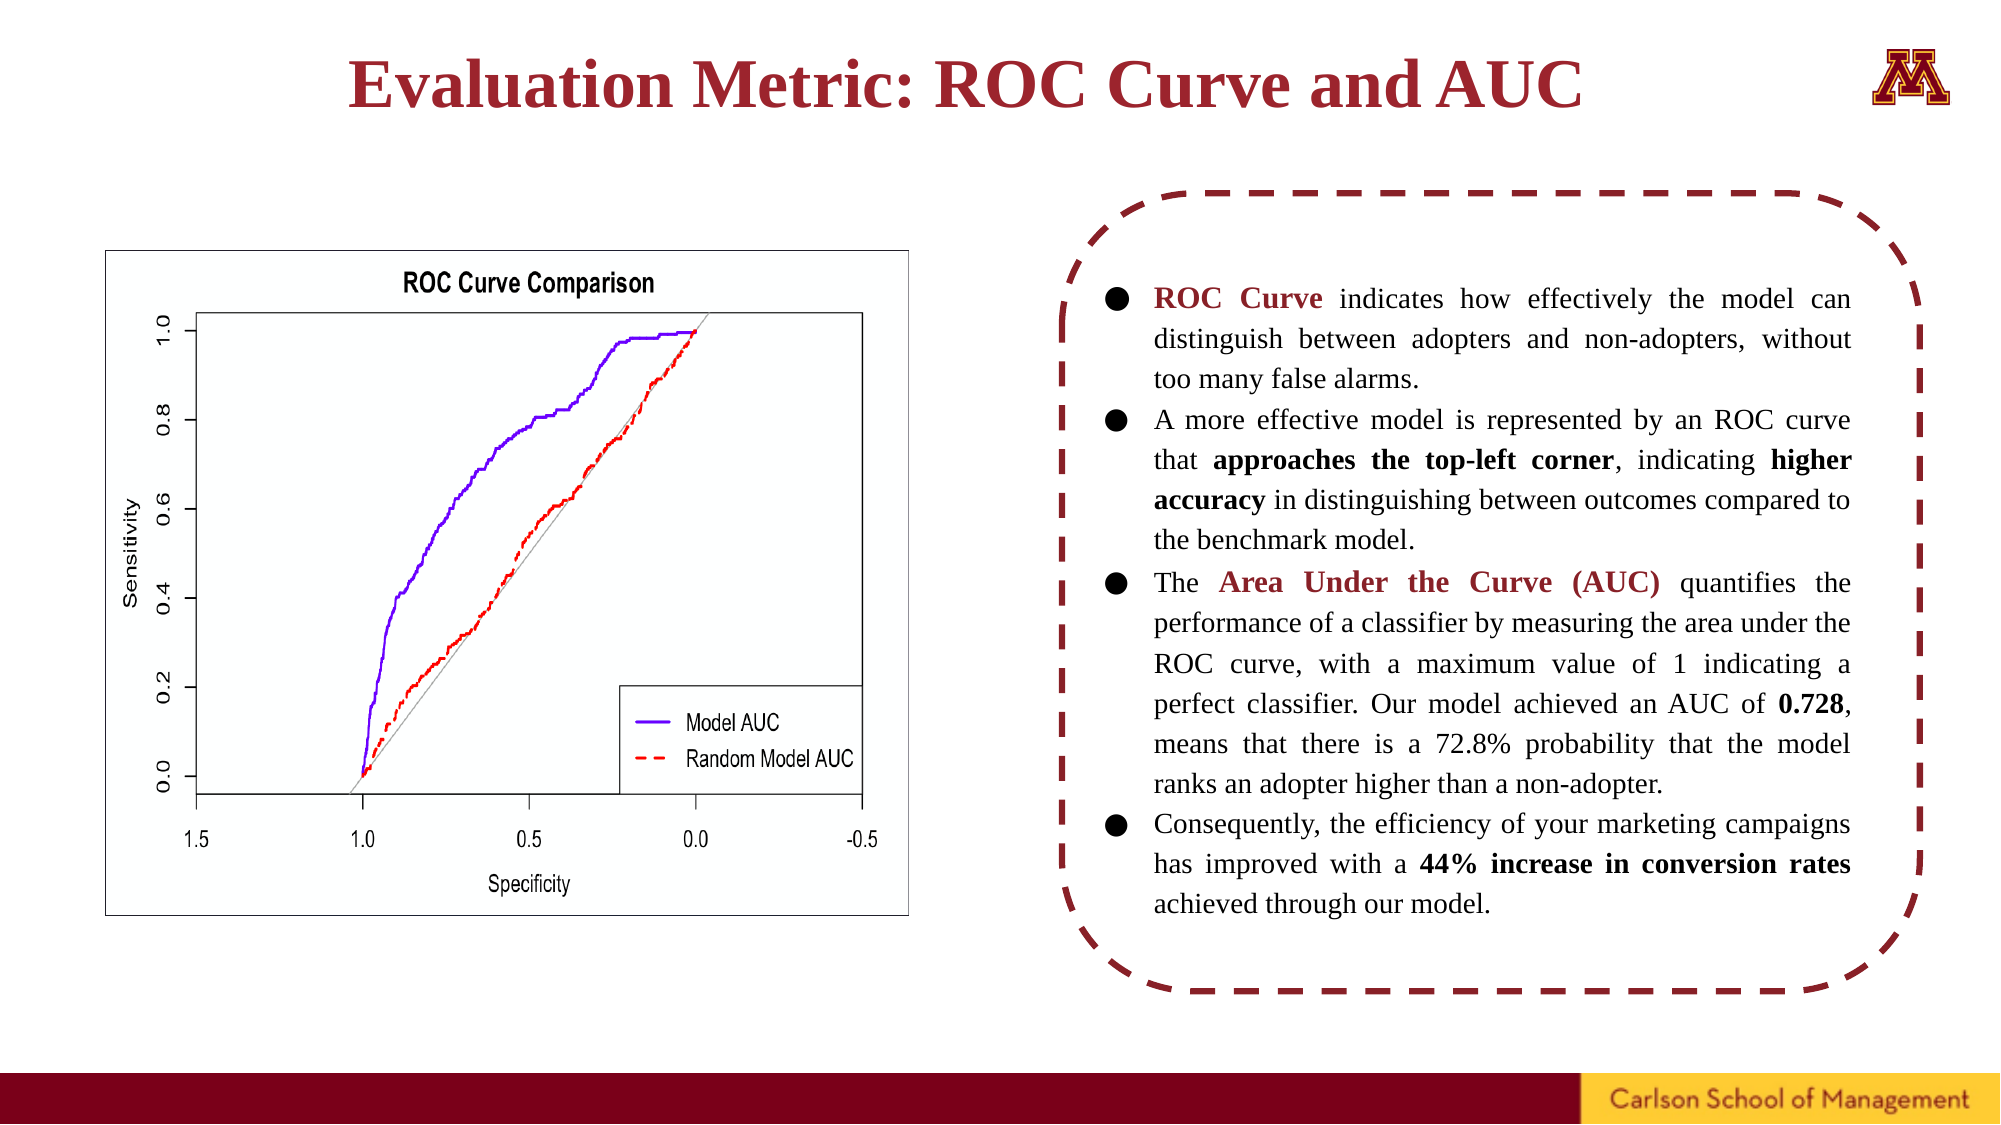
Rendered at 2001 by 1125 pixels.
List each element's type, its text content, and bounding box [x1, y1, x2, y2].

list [105, 250, 909, 916]
picture [1866, 49, 1952, 111]
text_box ROC Curve indicates how effectively the model can distinguish between adopters and non-adopters, without too many false alarms. A more effective model is represented by an ROC curve that approaches the top-left corner, indicating higher accuracy in distinguishing between outcomes compared to the benchmark model. The Area Under the Curve (AUC) quantifies the performance of a classifier by measuring the area under the ROC curve, with a maximum value of 1 indicating a perfect classifier. Our model achieved an AUC of 0.728, means that there is a 72.8% probability that the model ranks an adopter higher than a non-adopter. Consequently, the efficiency of your marketing campaigns has improved with a 44% increase in conversion rates achieved through our model. [1063, 264, 1867, 928]
text_box [1076, 194, 1921, 993]
picture [0, 1073, 2000, 1124]
title Evaluation Metric: ROC Curve and AUC [105, 0, 1831, 194]
